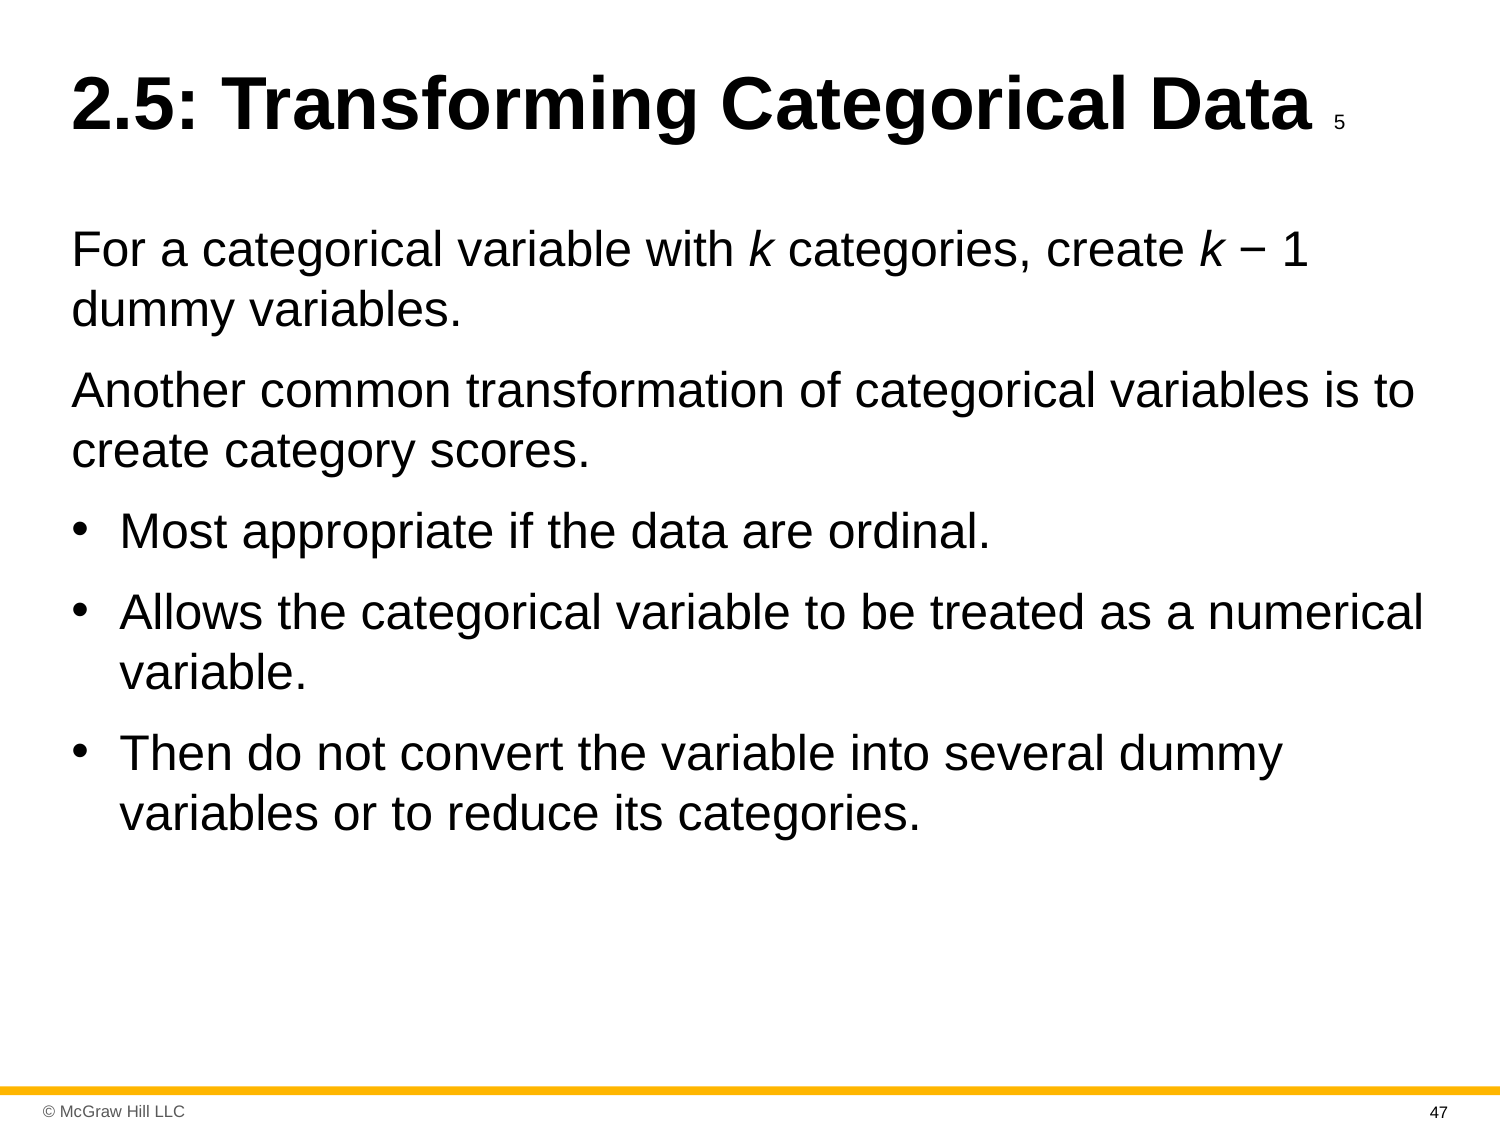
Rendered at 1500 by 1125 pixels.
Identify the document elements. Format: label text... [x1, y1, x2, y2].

slide_number 47 [1415, 1094, 1474, 1122]
title 2.5: Transforming Categorical Data 5 [56, 31, 1444, 180]
list For a categorical variable with k categories, create k − 1 dummy variables. Another common transformation of categorical variables is to create category scores. Most appropriate if the data are ordinal. Allows the categorical variable to be treated as a numerical variable. Then do not convert the variable into several dummy variables or to reduce its categories. [56, 209, 1444, 1066]
